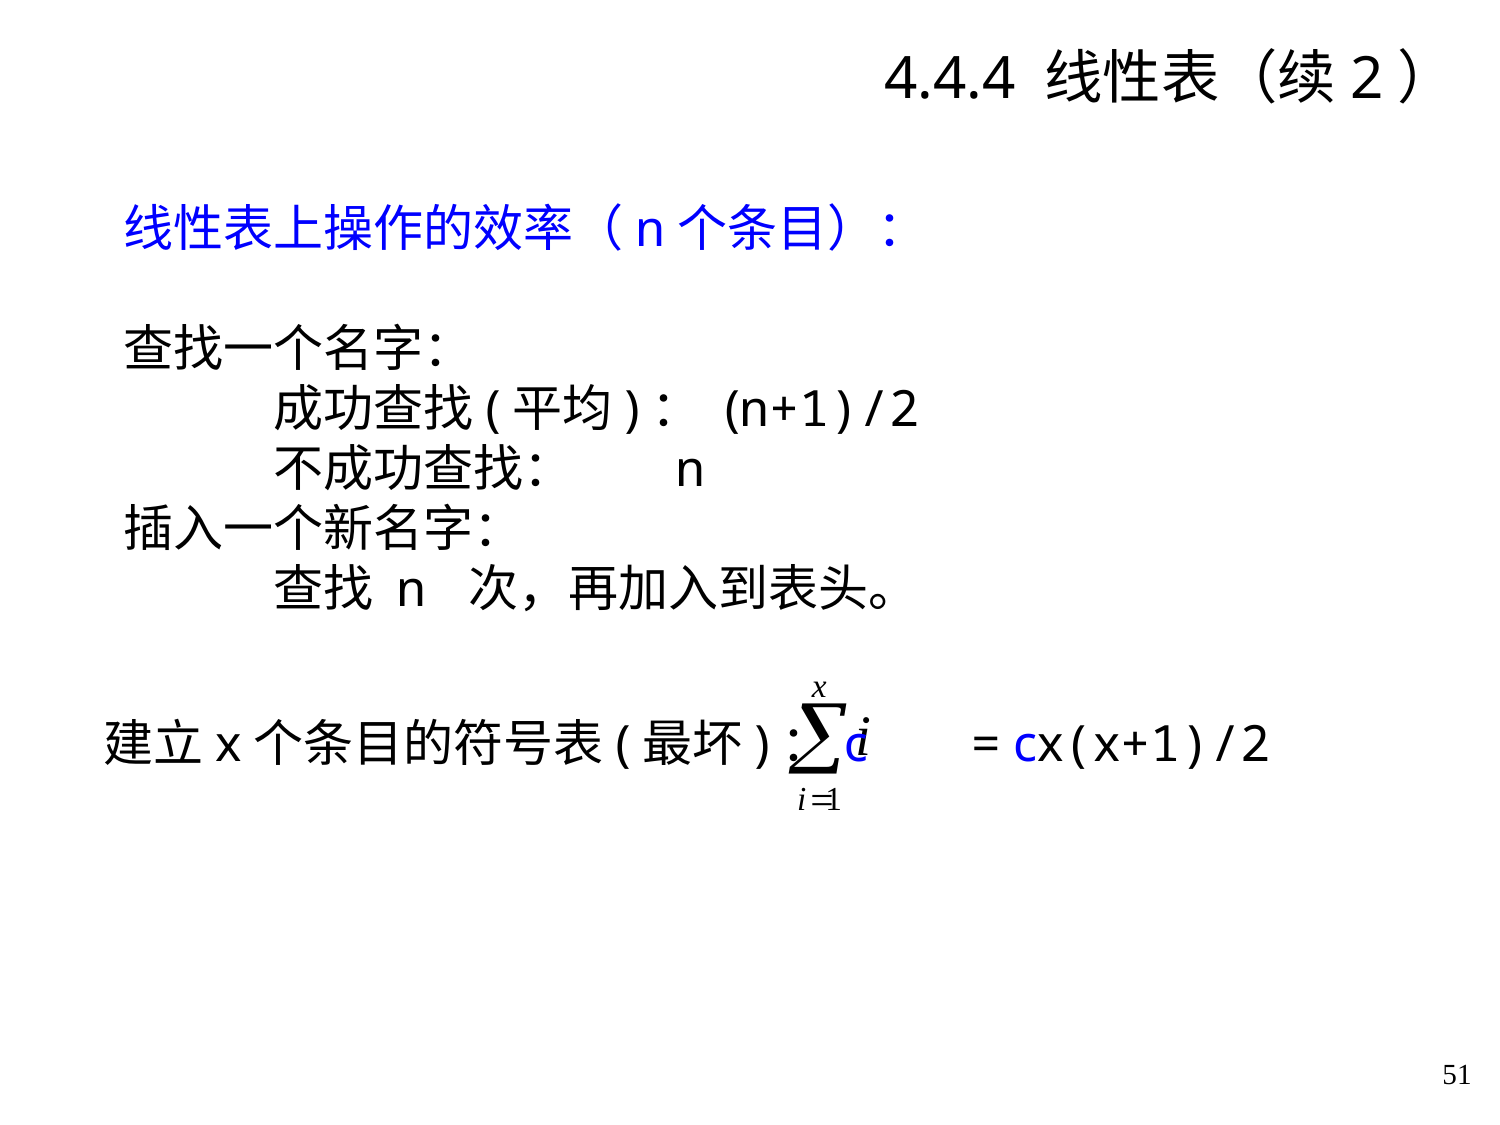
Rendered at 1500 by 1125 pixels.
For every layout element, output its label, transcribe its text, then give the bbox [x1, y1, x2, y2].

text_box 线性表上操作的效率（n个条目）： 查找一个名字： 成功查找(平均)： (n+1)/2 不成功查找： n 插入一个新名字： 查找 n 次，再加入到表头。 [108, 188, 1353, 624]
title 4.4.4 线性表（续2） [833, 31, 1471, 128]
slide_number 51 [1149, 1042, 1488, 1103]
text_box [88, 659, 1424, 823]
